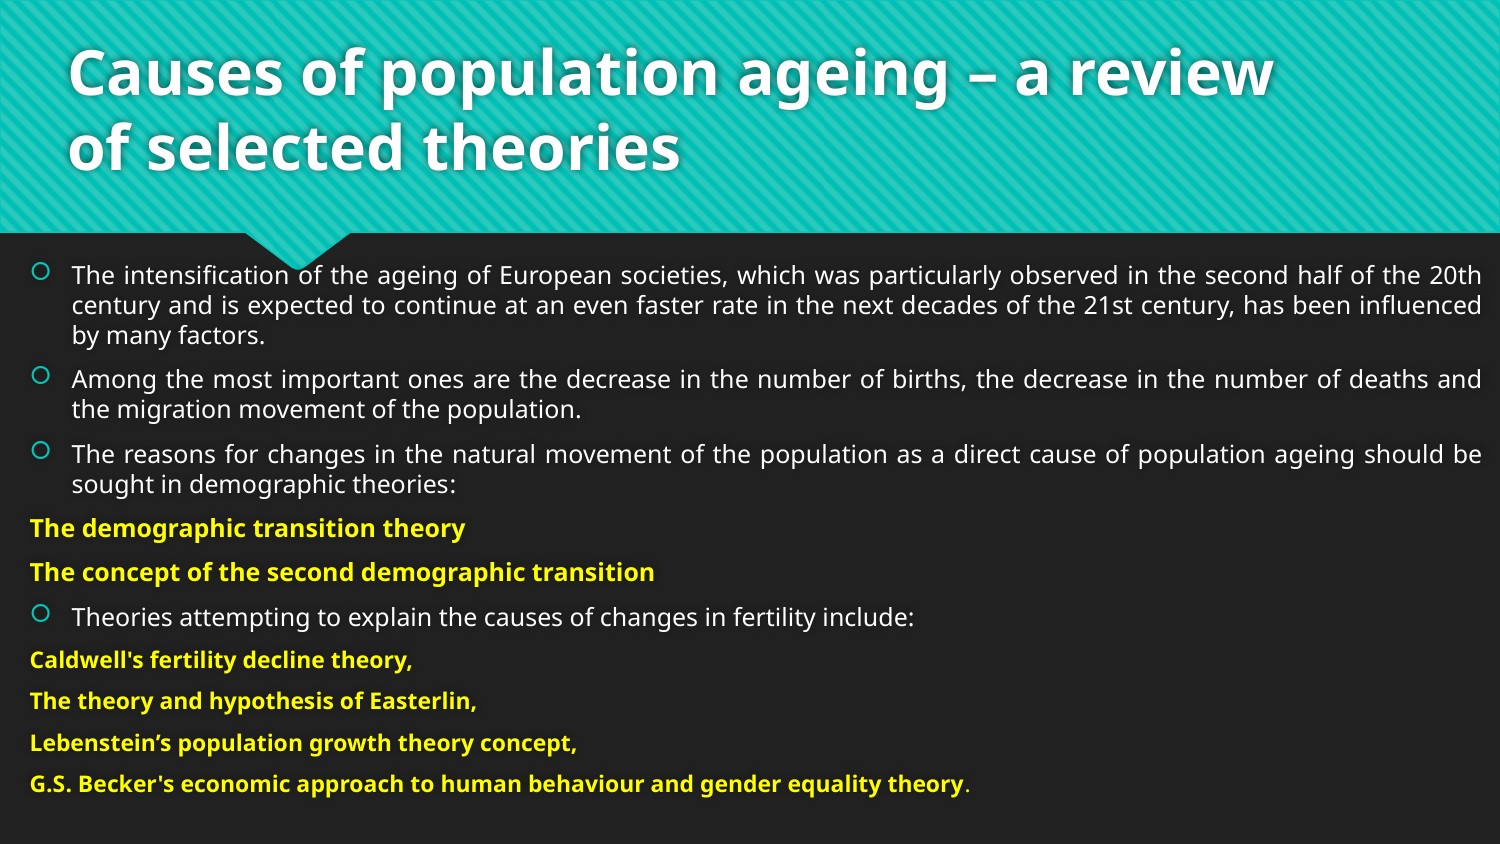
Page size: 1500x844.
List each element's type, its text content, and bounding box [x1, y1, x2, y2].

list The intensification of the ageing of European societies, which was particularly observed in the second half of the 20th century and is expected to continue at an even faster rate in the next decades of the 21st century, has been influenced by many factors. Among the most important ones are the decrease in the number of births, the decrease in the number of deaths and the migration movement of the population. The reasons for changes in the natural movement of the population as a direct cause of population ageing should be sought in demographic theories: The demographic transition theory The concept of the second demographic transition Theories attempting to explain the causes of changes in fertility include: Caldwell's fertility decline theory, The theory and hypothesis of Easterlin, Lebenstein’s population growth theory concept, G.S. Becker's economic approach to human behaviour and gender equality theory. [14, 252, 1500, 844]
title Causes of population ageing – a review of selected theories [52, 122, 1353, 243]
